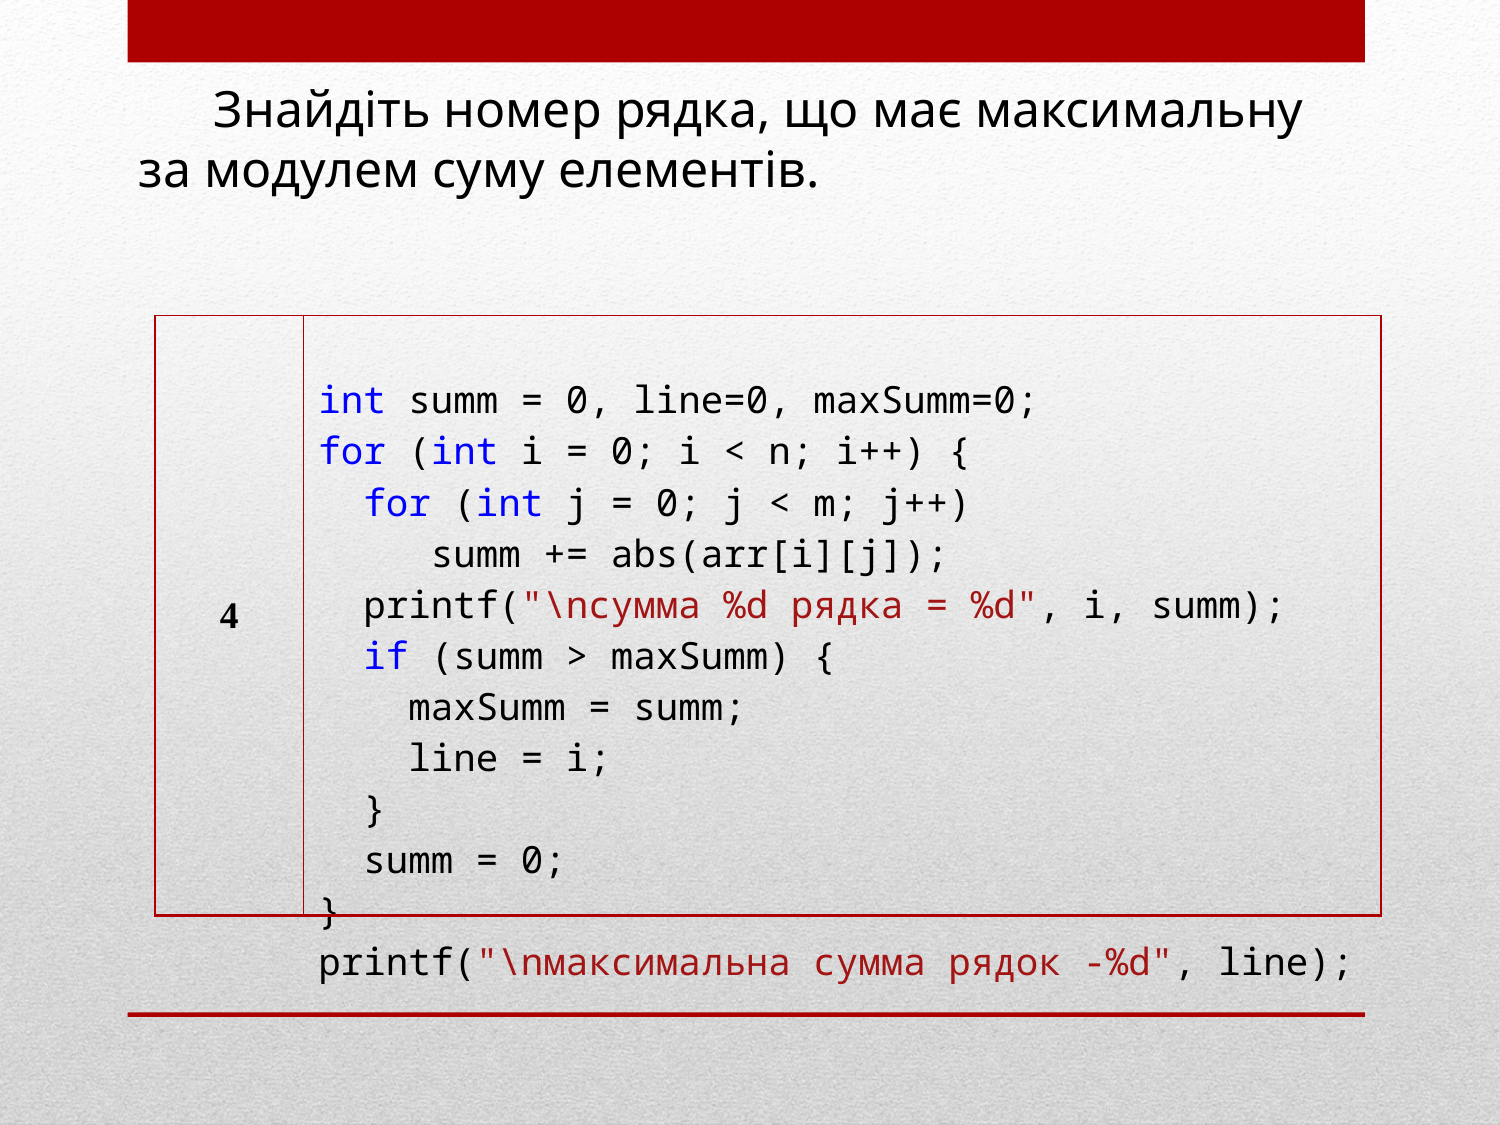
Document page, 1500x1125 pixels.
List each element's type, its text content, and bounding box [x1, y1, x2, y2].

table_header 4 [156, 316, 303, 914]
table_header int summ = 0, line=0, maxSumm=0; for (int i = 0; i < n; i++) { for (int j = 0; j < m; j++) summ += abs(arr[i][j]); printf("\nсумма %d рядкa = %d", i, summ); if (summ > maxSumm) { maxSumm = summ; line = i; } summ = 0; } printf("\nмаксимальна суммa рядoк -%d", line); [304, 316, 1380, 914]
text_box Знайдіть номер рядка, що має максимальну за модулем суму елементів. [124, 70, 1381, 206]
